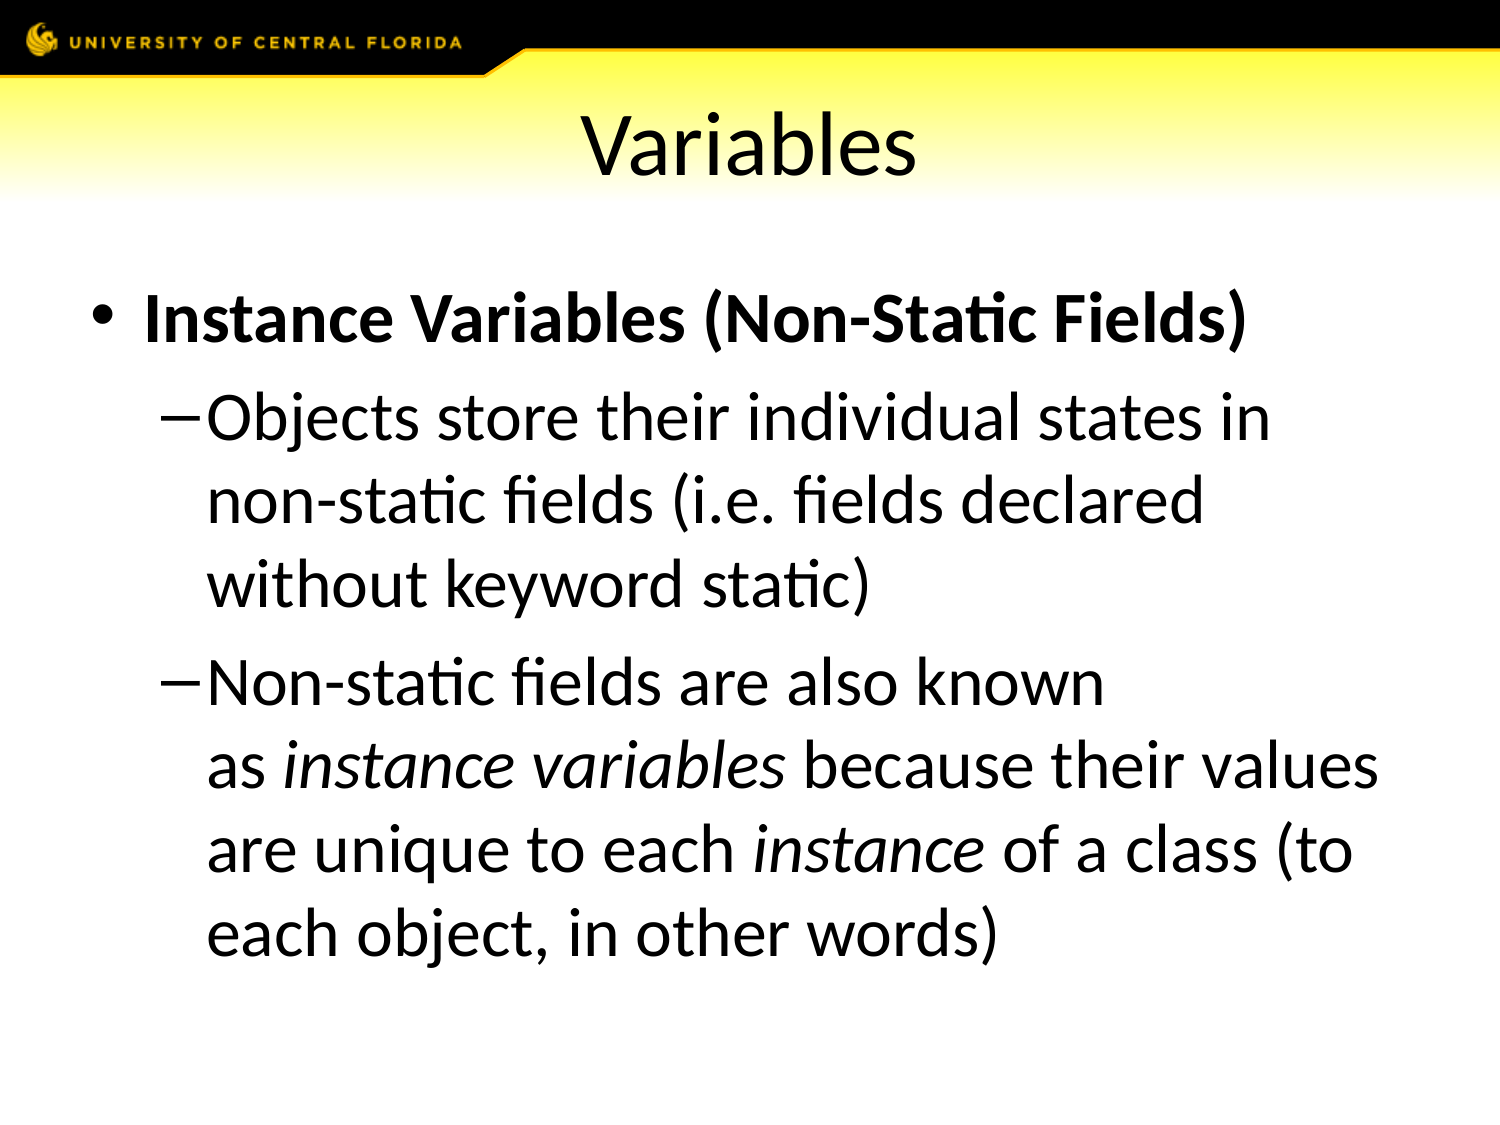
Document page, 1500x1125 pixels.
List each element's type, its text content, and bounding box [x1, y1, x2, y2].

title Variables [75, 45, 1425, 233]
picture [0, 0, 484, 74]
list Instance Variables (Non-Static Fields) Objects store their individual states in non-static fields (i.e. fields declared without keyword static) Non-static fields are also known as instance variables because their values are unique to each instance of a class (to each object, in other words) [75, 262, 1425, 1005]
